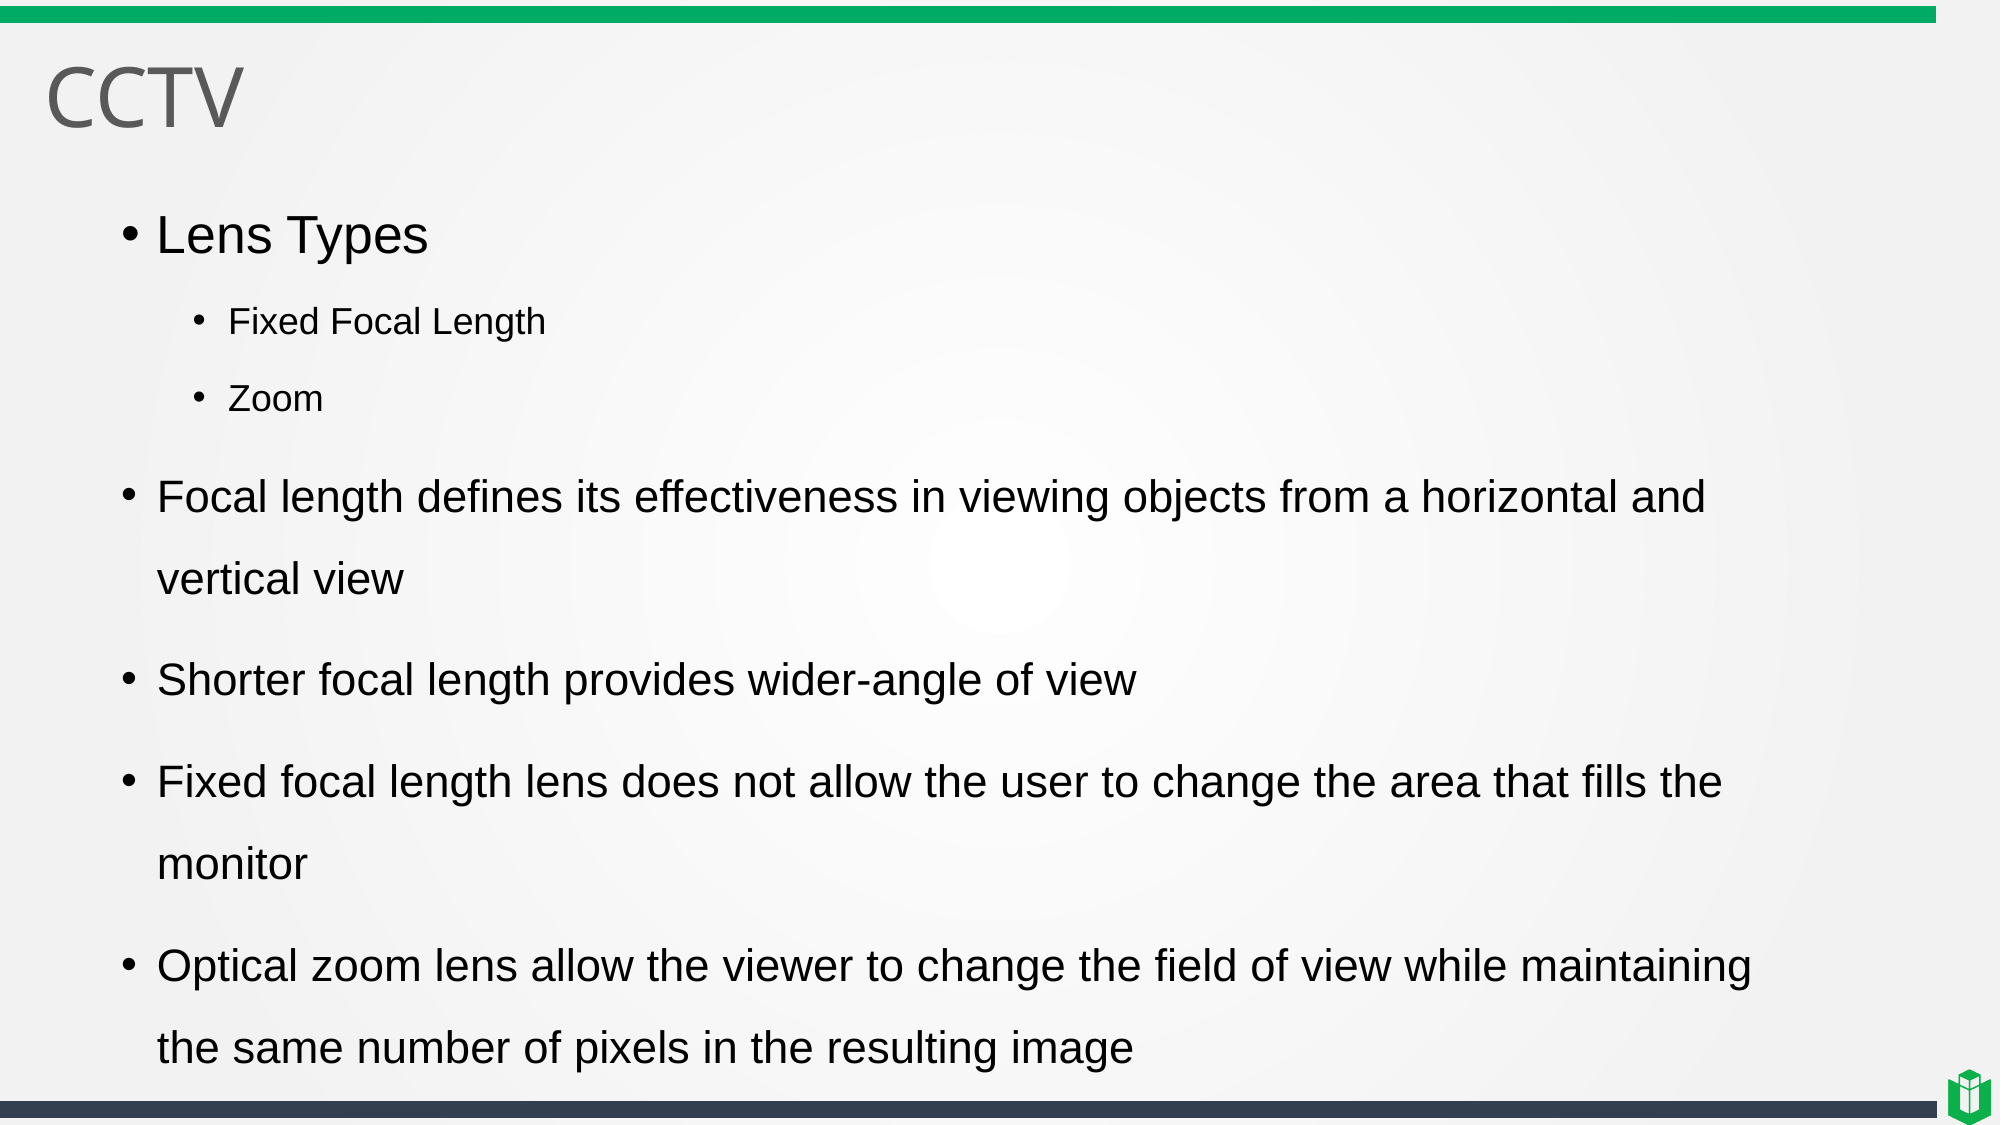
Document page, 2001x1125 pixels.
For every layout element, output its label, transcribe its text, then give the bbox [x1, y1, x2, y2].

picture [1945, 1068, 1992, 1125]
text_box Lens Types Fixed Focal Length Zoom Focal length defines its effectiveness in viewing objects from a horizontal and vertical view Shorter focal length provides wider-angle of view Fixed focal length lens does not allow the user to change the area that fills the monitor Optical zoom lens allow the viewer to change the field of view while maintaining the same number of pixels in the resulting image [106, 161, 1805, 1081]
title CCTV [29, 40, 1785, 161]
